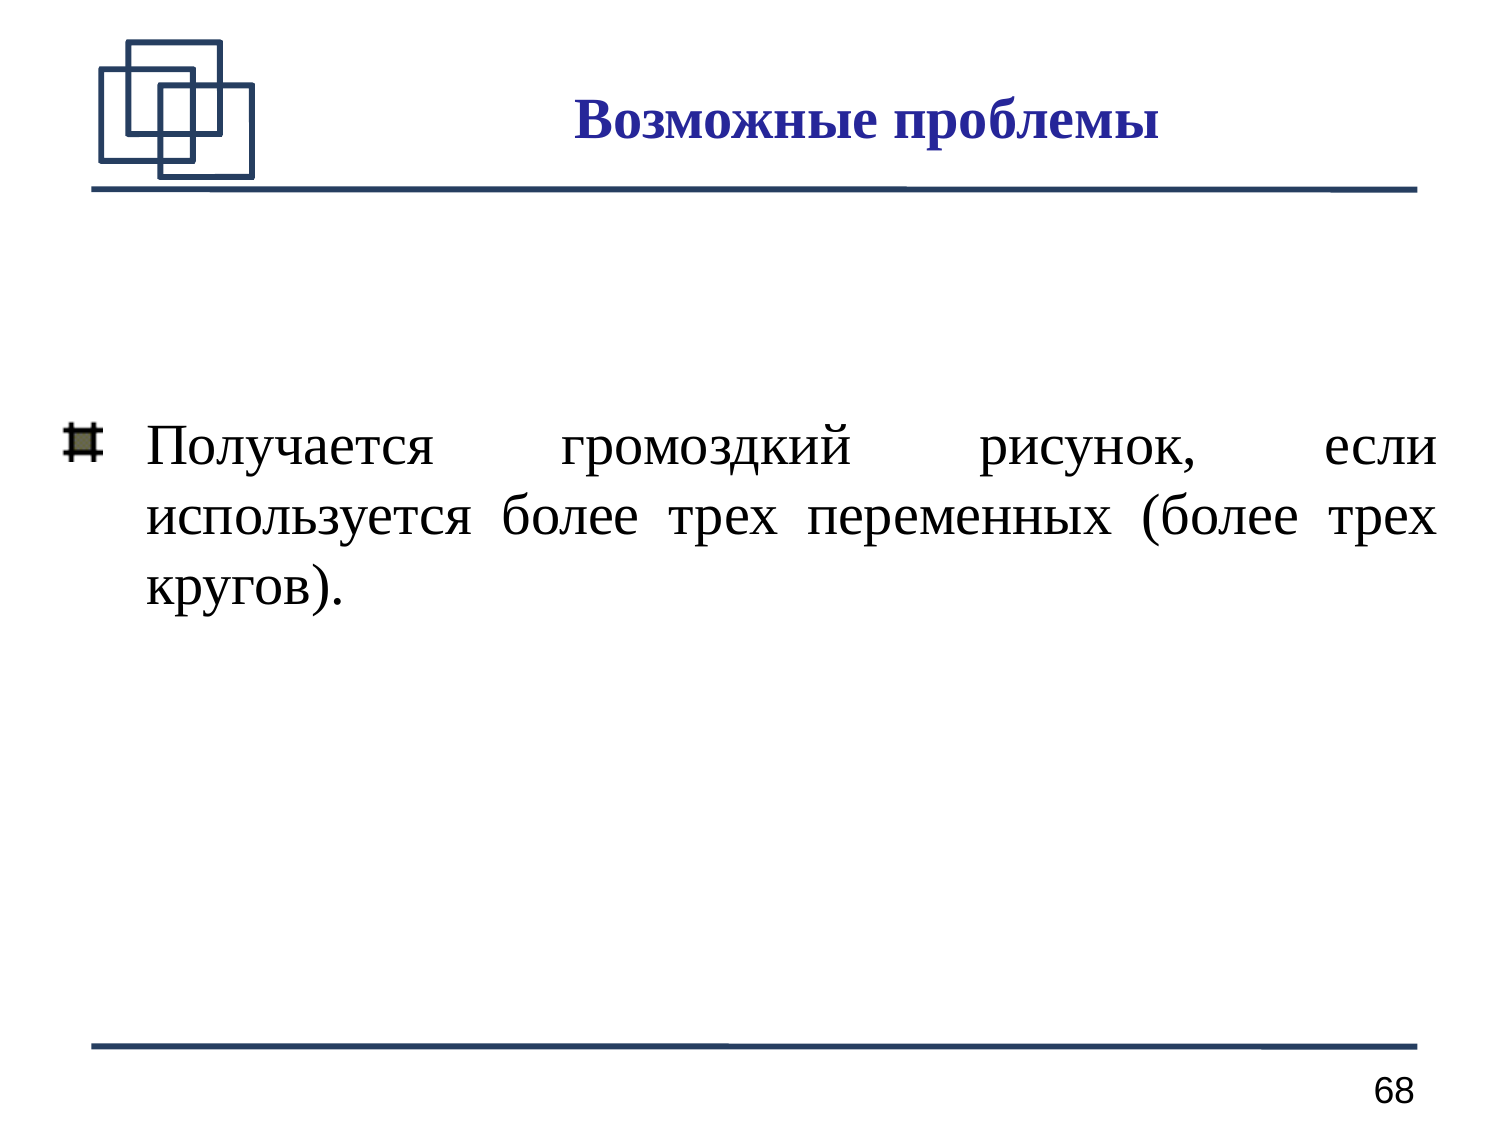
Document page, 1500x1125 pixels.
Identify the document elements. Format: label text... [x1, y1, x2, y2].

picture [61, 420, 103, 462]
text_box Получается громоздкий рисунок, если используется более трех переменных (более трех кругов). [46, 398, 1454, 624]
text_box Возможные проблемы [328, 46, 1407, 160]
